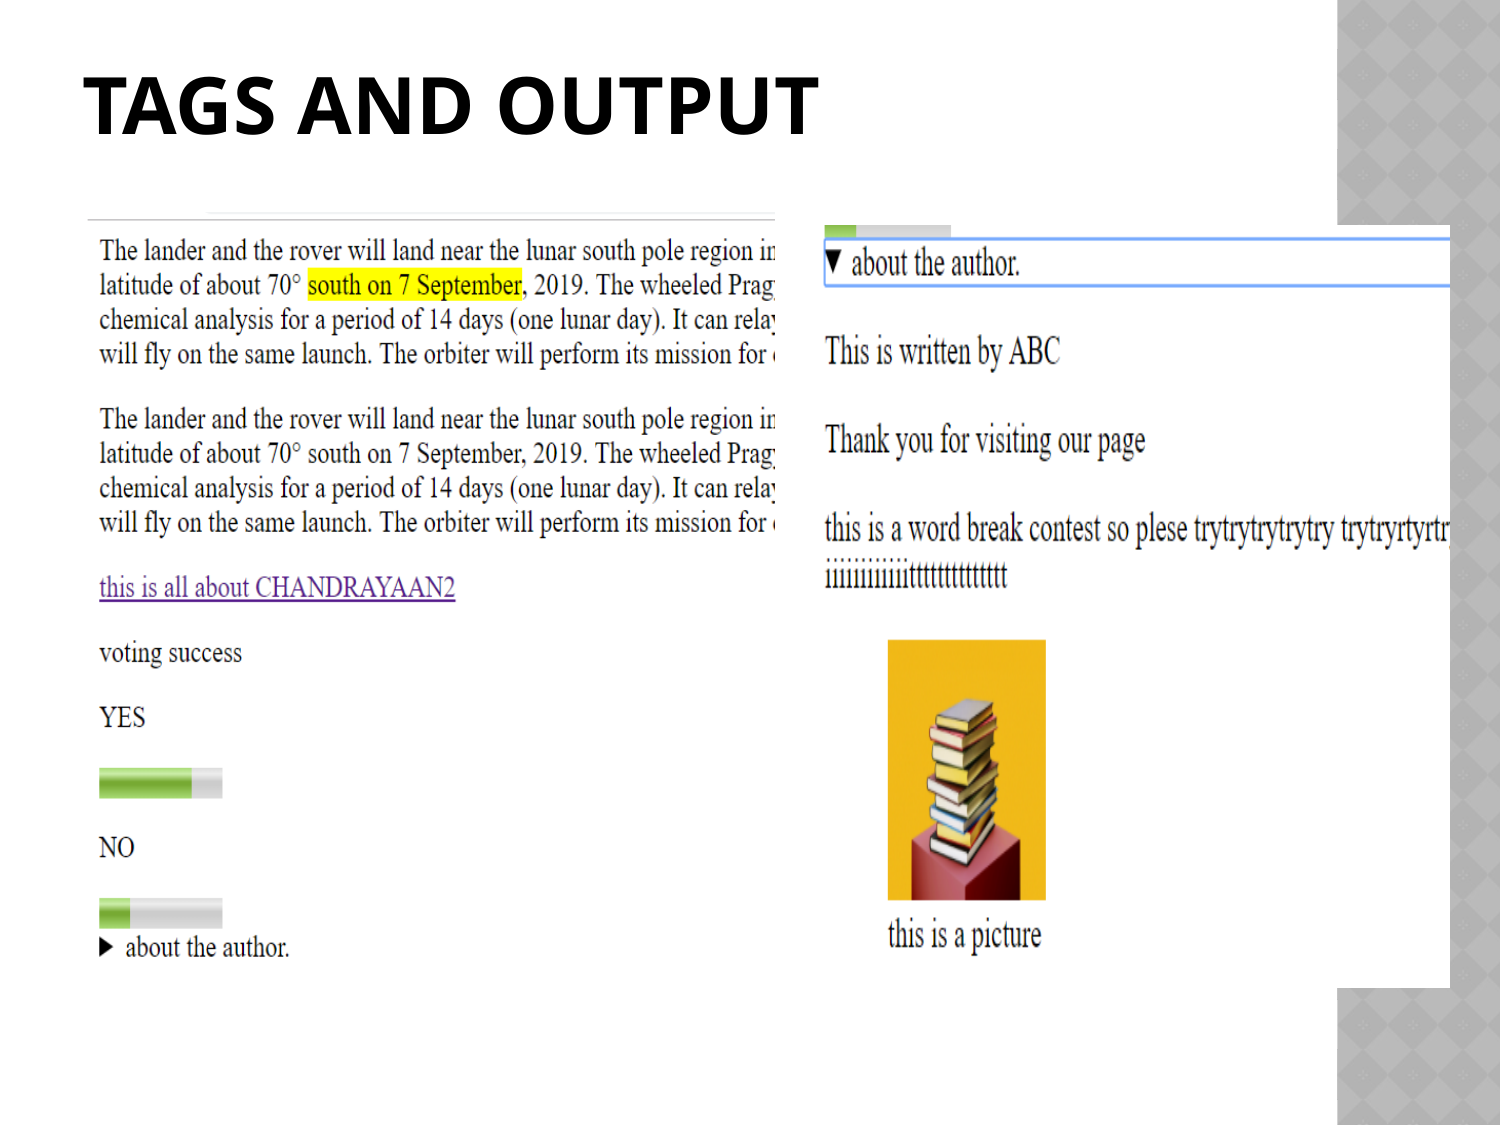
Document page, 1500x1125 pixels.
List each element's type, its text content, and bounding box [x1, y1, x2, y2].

title Tags and output [75, 45, 1388, 150]
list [87, 212, 776, 988]
picture [812, 224, 1451, 988]
